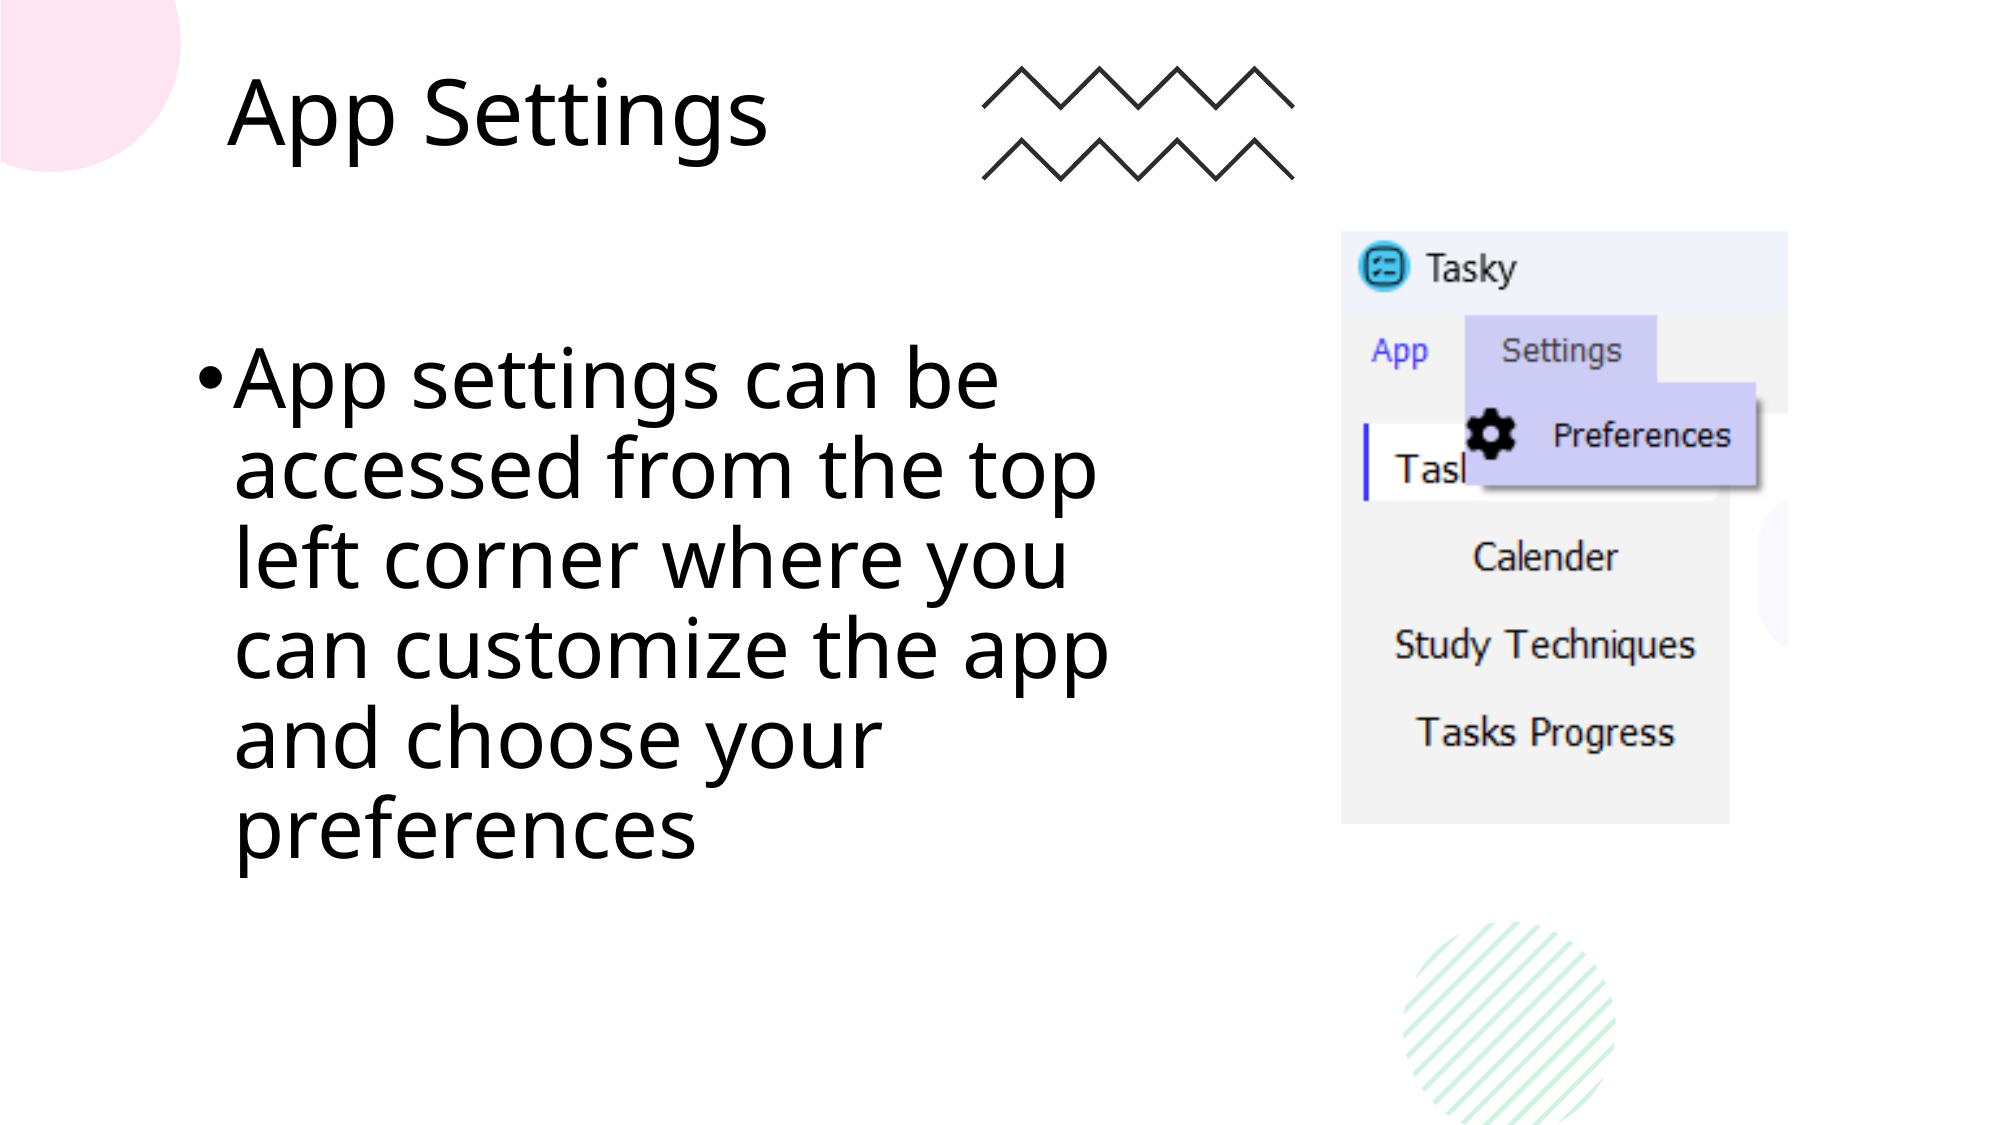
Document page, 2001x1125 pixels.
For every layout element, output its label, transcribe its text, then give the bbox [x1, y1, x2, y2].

picture [1340, 231, 1788, 824]
title App Settings [212, 58, 893, 208]
list App settings can be accessed from the top left corner where you can customize the app and choose your preferences [181, 208, 1146, 895]
